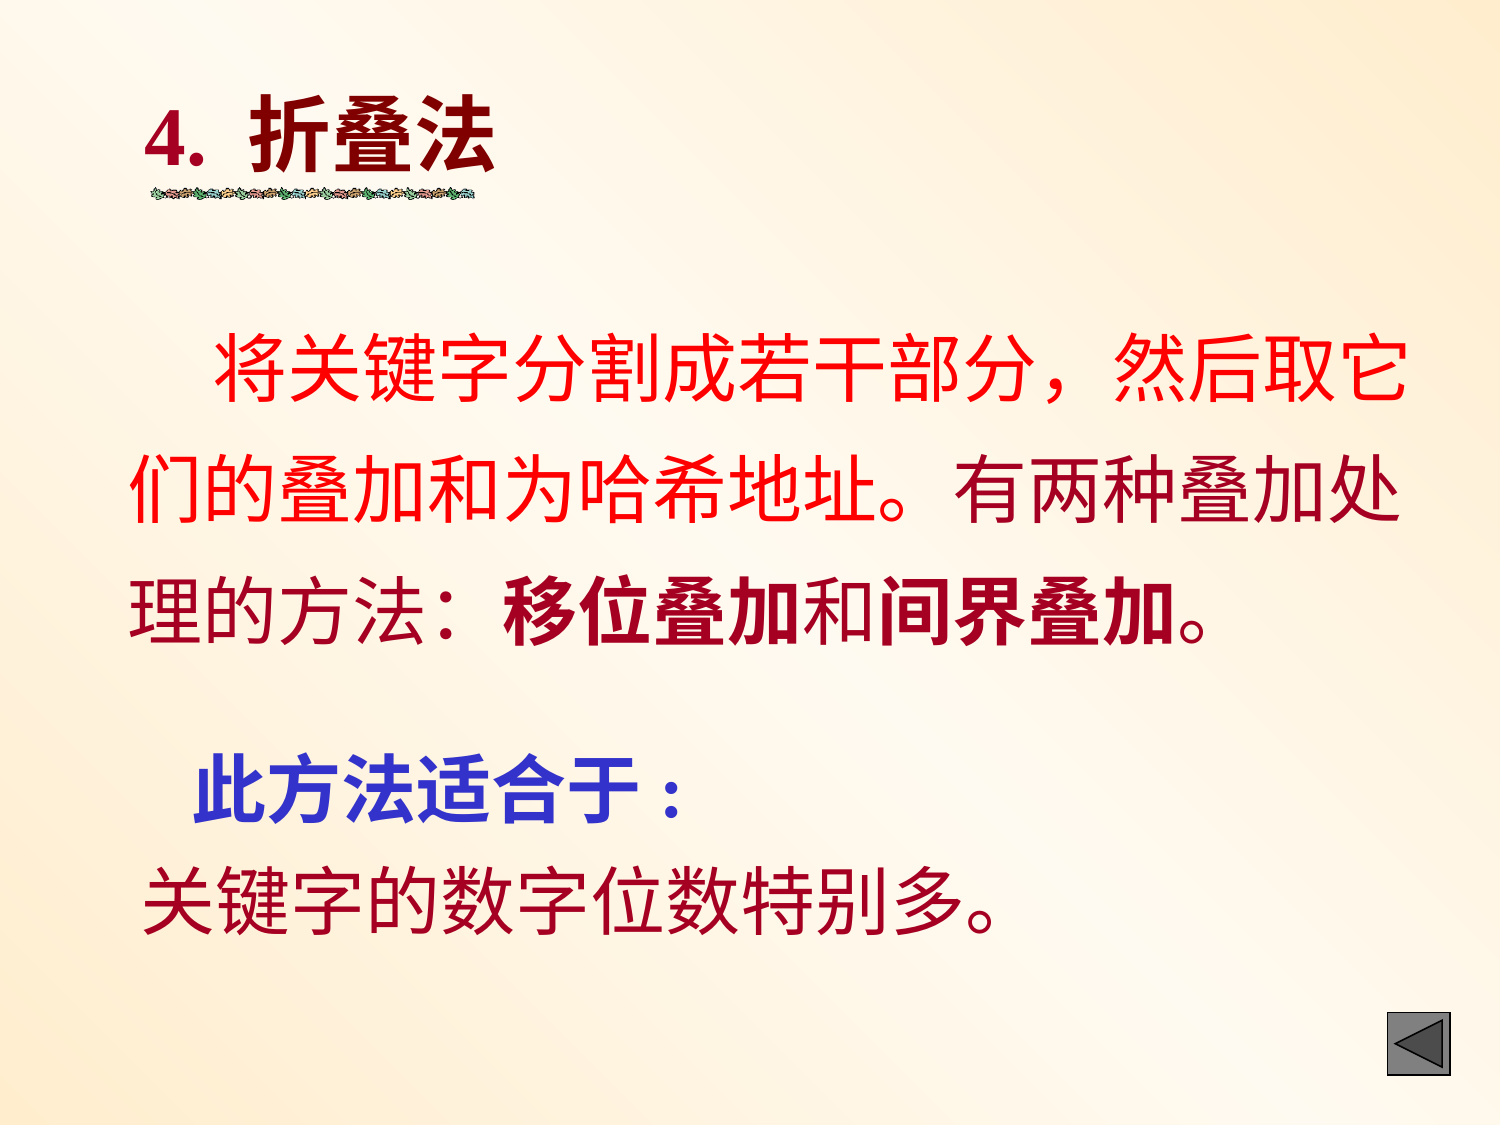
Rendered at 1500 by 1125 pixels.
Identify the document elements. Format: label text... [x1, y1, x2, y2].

text_box 4. 折叠法 [129, 75, 550, 190]
text_box [1387, 1012, 1450, 1075]
text_box 将关键字分割成若干部分，然后取它们的叠加和为哈希地址。有两种叠加处理的方法：移位叠加和间界叠加。 [0, 282, 1475, 662]
picture [149, 187, 476, 201]
text_box 此方法适合于: 关键字的数字位数特别多。 [125, 712, 1055, 953]
